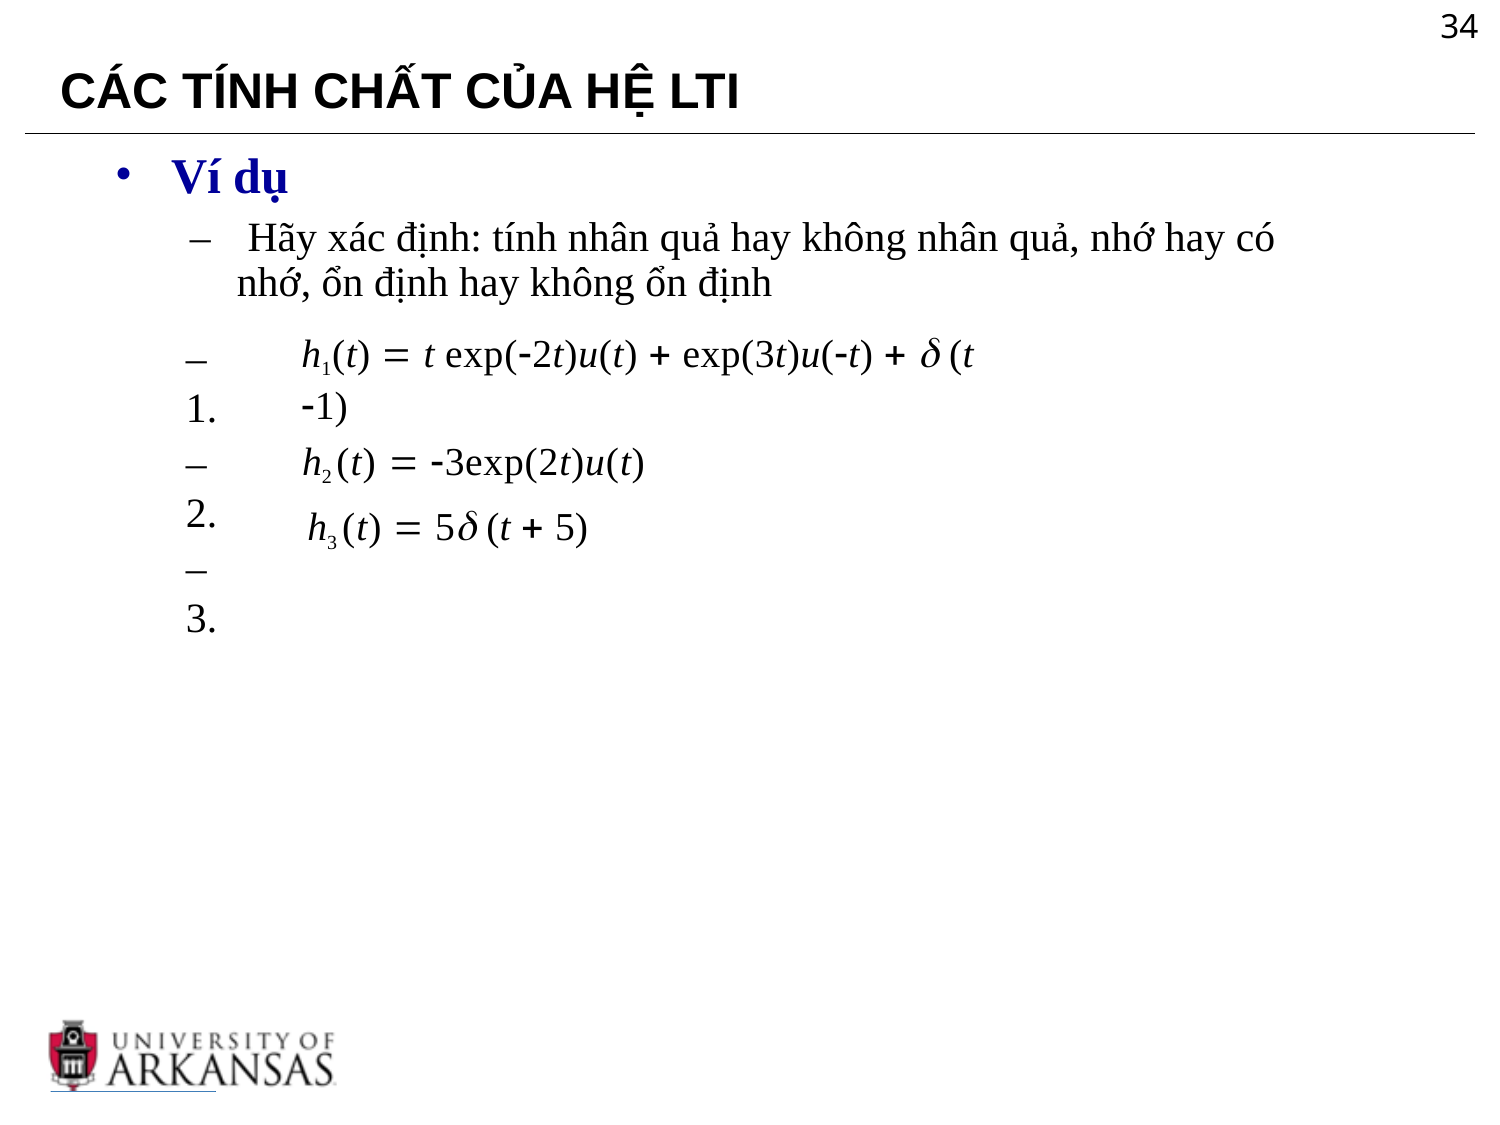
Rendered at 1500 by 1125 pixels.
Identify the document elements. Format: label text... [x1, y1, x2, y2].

text_box – 1. – 2. – 3. [183, 323, 267, 641]
text_box [35, 1017, 337, 1092]
text_box 34 [1438, 3, 1488, 46]
title CÁC TÍNH CHẤT CỦA HỆ LTI [58, 56, 1388, 247]
text_box h1(t)  t exp(2t)u(t)  exp(3t)u(t)   (t 1) h2 (t)  3exp(2t)u(t) h3 (t)  5 (t  5) [299, 314, 1017, 554]
text_box Ví dụ – Hãy xác định: tính nhân quả hay không nhân quả, nhớ hay có nhớ, ổn định hay không ổn định [112, 135, 1355, 305]
